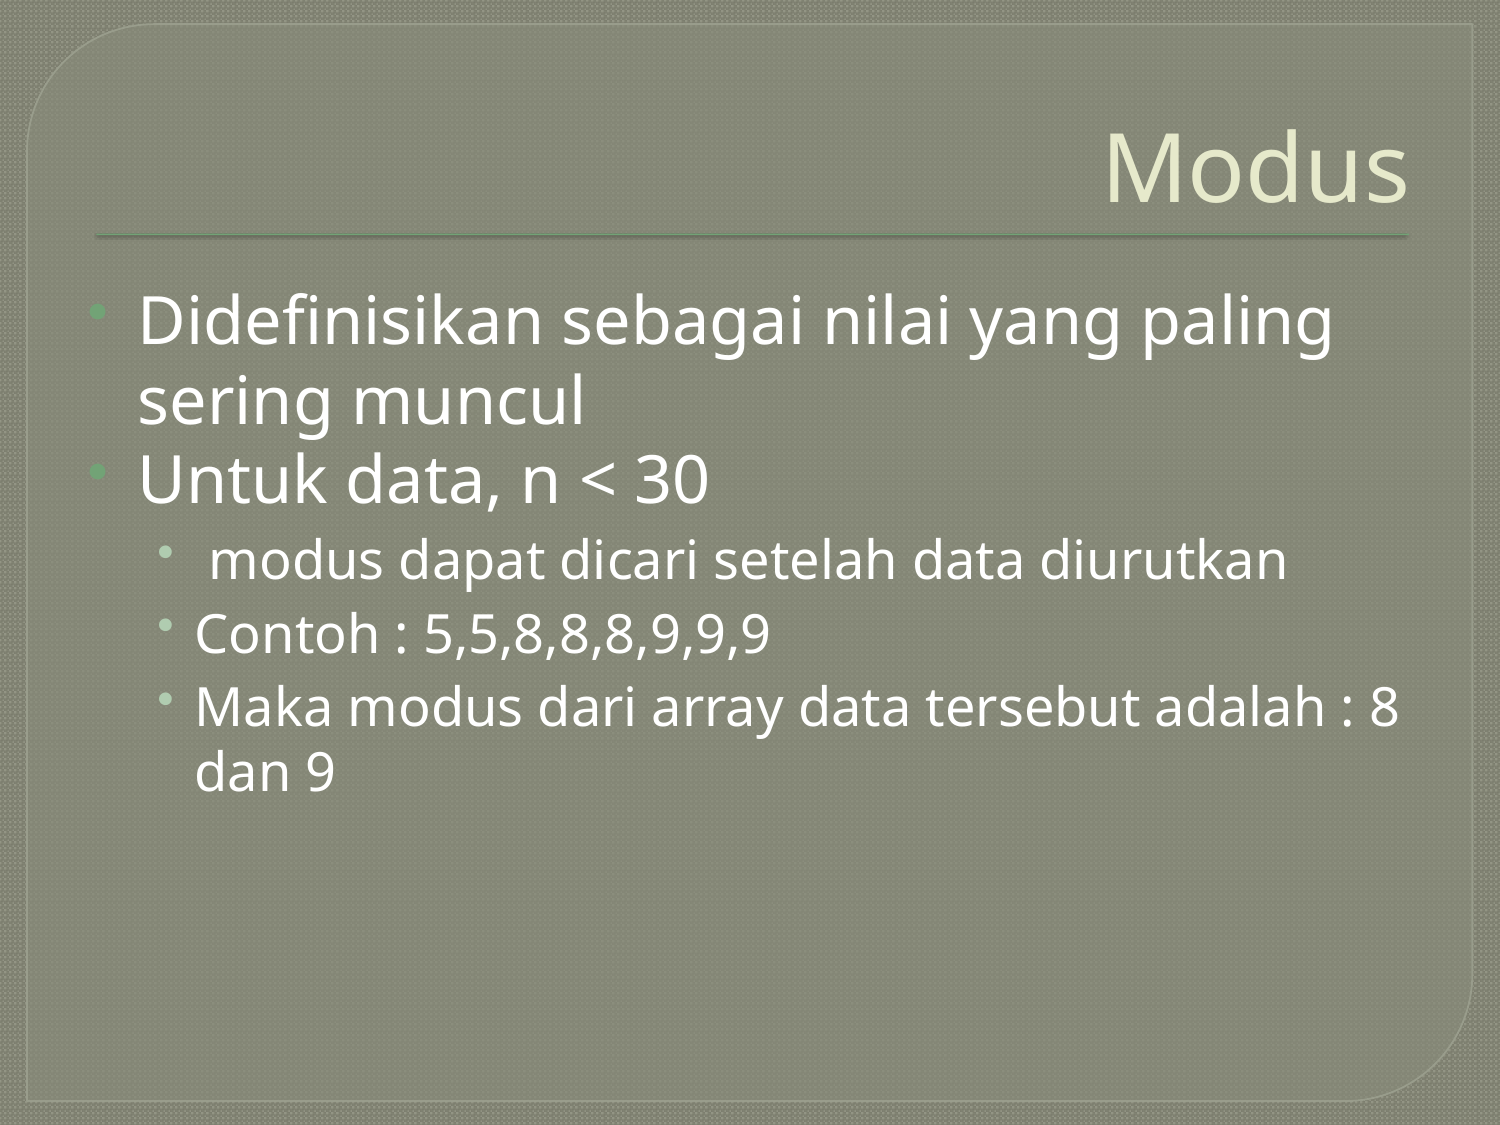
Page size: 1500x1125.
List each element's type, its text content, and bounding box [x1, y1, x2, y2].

list Didefinisikan sebagai nilai yang paling sering muncul Untuk data, n < 30 modus dapat dicari setelah data diurutkan Contoh : 5,5,8,8,8,9,9,9 Maka modus dari array data tersebut adalah : 8 dan 9 [75, 270, 1425, 1013]
title Modus [75, 41, 1425, 230]
